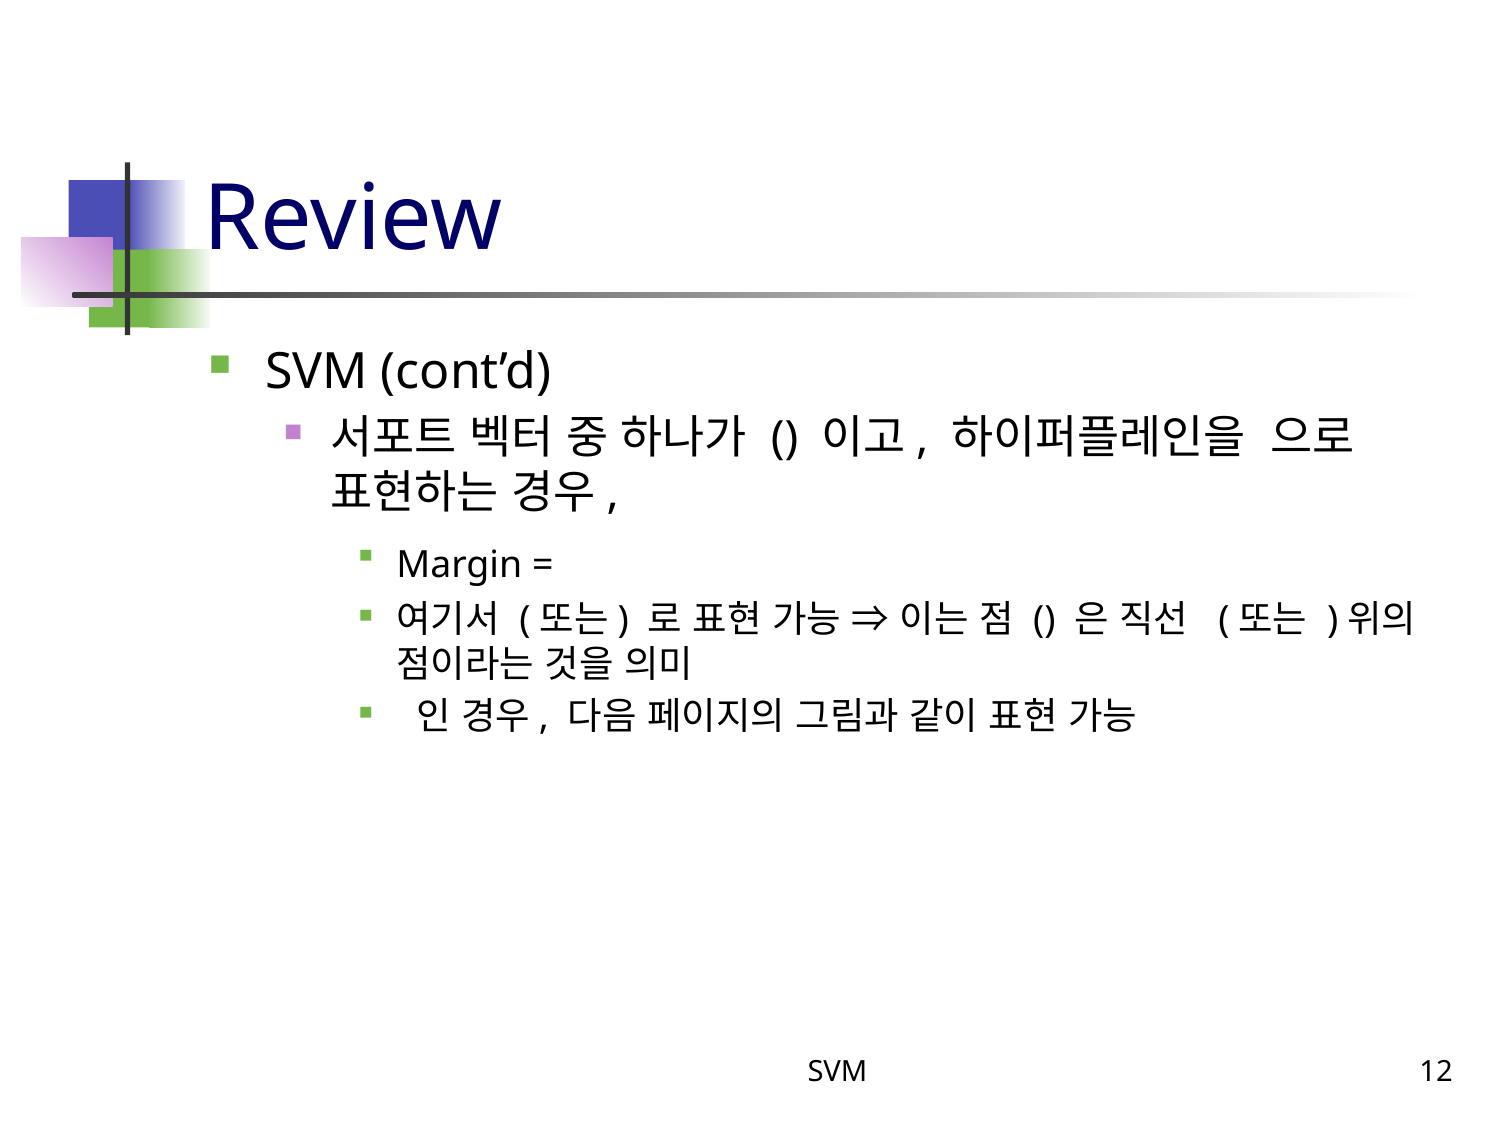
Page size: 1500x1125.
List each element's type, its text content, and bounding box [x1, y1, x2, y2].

slide_number 12 [1155, 1024, 1468, 1100]
title Review [188, 35, 1468, 275]
footer SVM [600, 1024, 1075, 1100]
